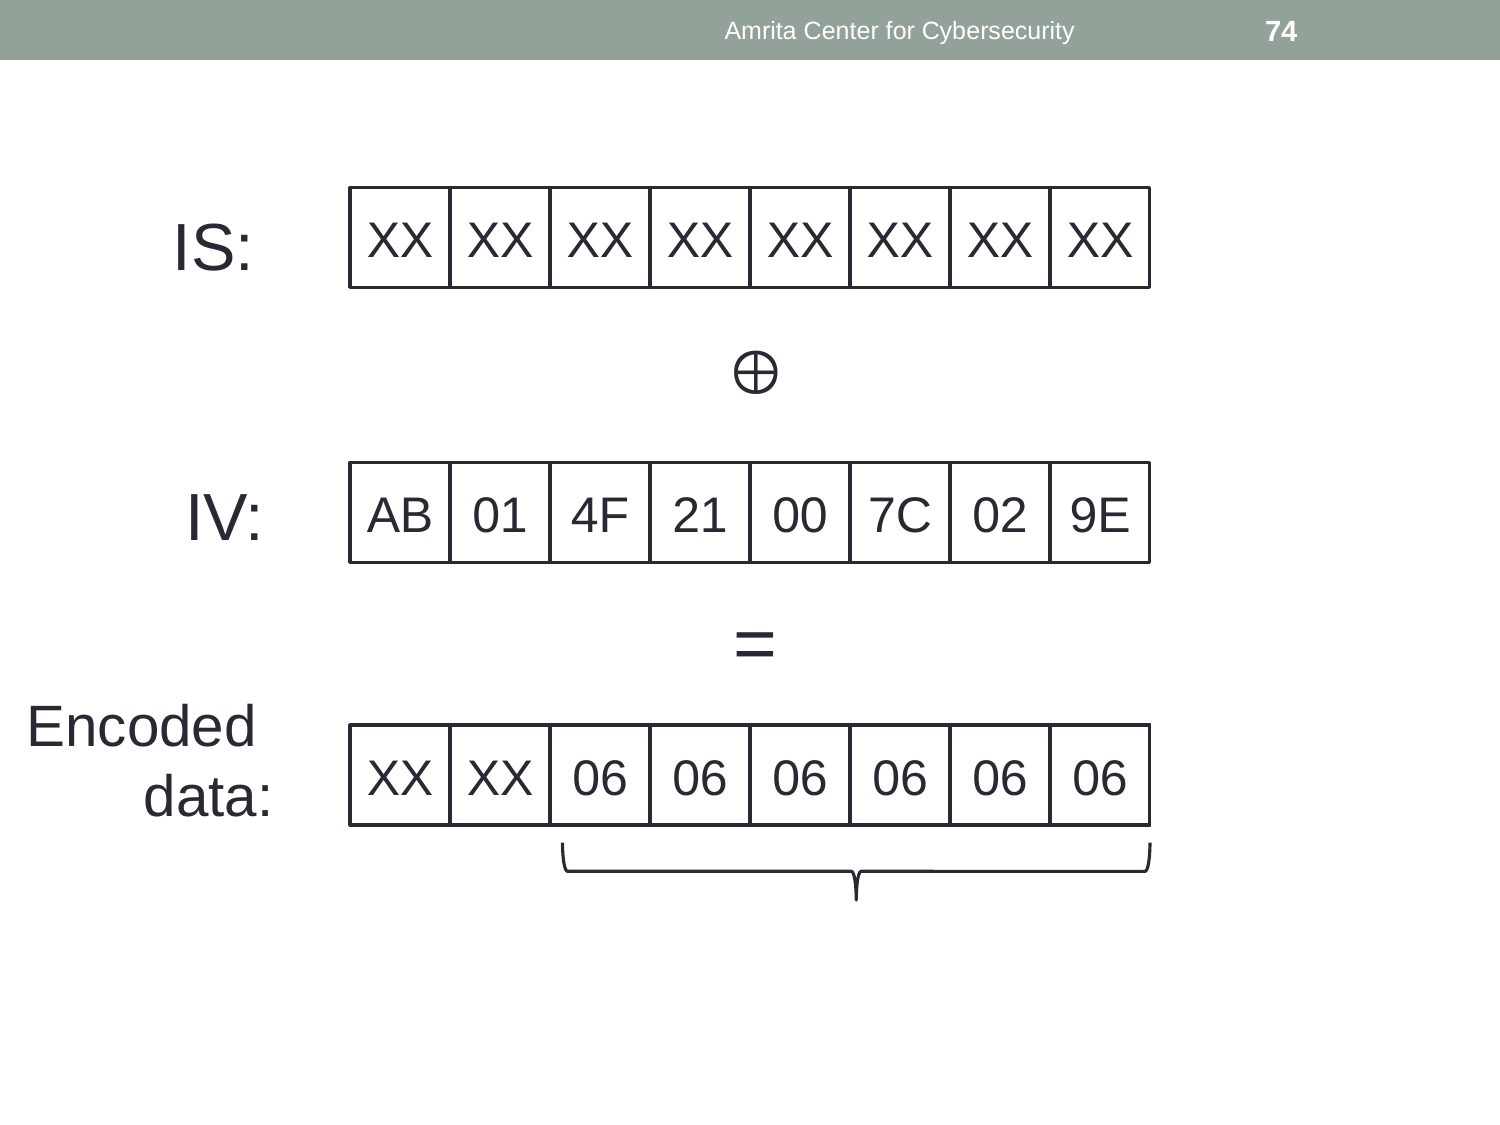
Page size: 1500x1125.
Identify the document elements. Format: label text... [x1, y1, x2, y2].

slide_number 74 [1250, 3, 1425, 57]
text_box XX [449, 724, 549, 826]
text_box 06 [549, 724, 649, 826]
text_box 02 [949, 462, 1049, 563]
text_box 06 [949, 724, 1049, 826]
text_box 00 [749, 462, 849, 563]
text_box XX [949, 187, 1049, 288]
text_box 21 [649, 462, 749, 563]
text_box 01 [449, 462, 549, 563]
text_box AB [349, 462, 449, 563]
text_box XX [849, 187, 949, 288]
text_box = [719, 587, 793, 693]
text_box 06 [649, 724, 749, 826]
text_box XX [649, 187, 749, 288]
text_box [561, 842, 1151, 901]
text_box 06 [849, 724, 949, 826]
text_box 7C [849, 462, 949, 563]
text_box XX [549, 187, 649, 288]
text_box IS: [157, 196, 269, 291]
text_box 9E [1049, 462, 1151, 563]
footer Amrita Center for Cybersecurity [562, 3, 1238, 57]
text_box 4F [549, 462, 649, 563]
text_box XX [349, 724, 449, 826]
text_box XX [749, 187, 849, 288]
text_box IV: [170, 466, 279, 562]
text_box XX [449, 187, 549, 288]
text_box XX [349, 187, 449, 288]
text_box 06 [749, 724, 849, 826]
text_box  [711, 312, 801, 418]
text_box Encoded data: [11, 680, 289, 836]
text_box 06 [1049, 724, 1151, 826]
text_box XX [1049, 187, 1151, 288]
